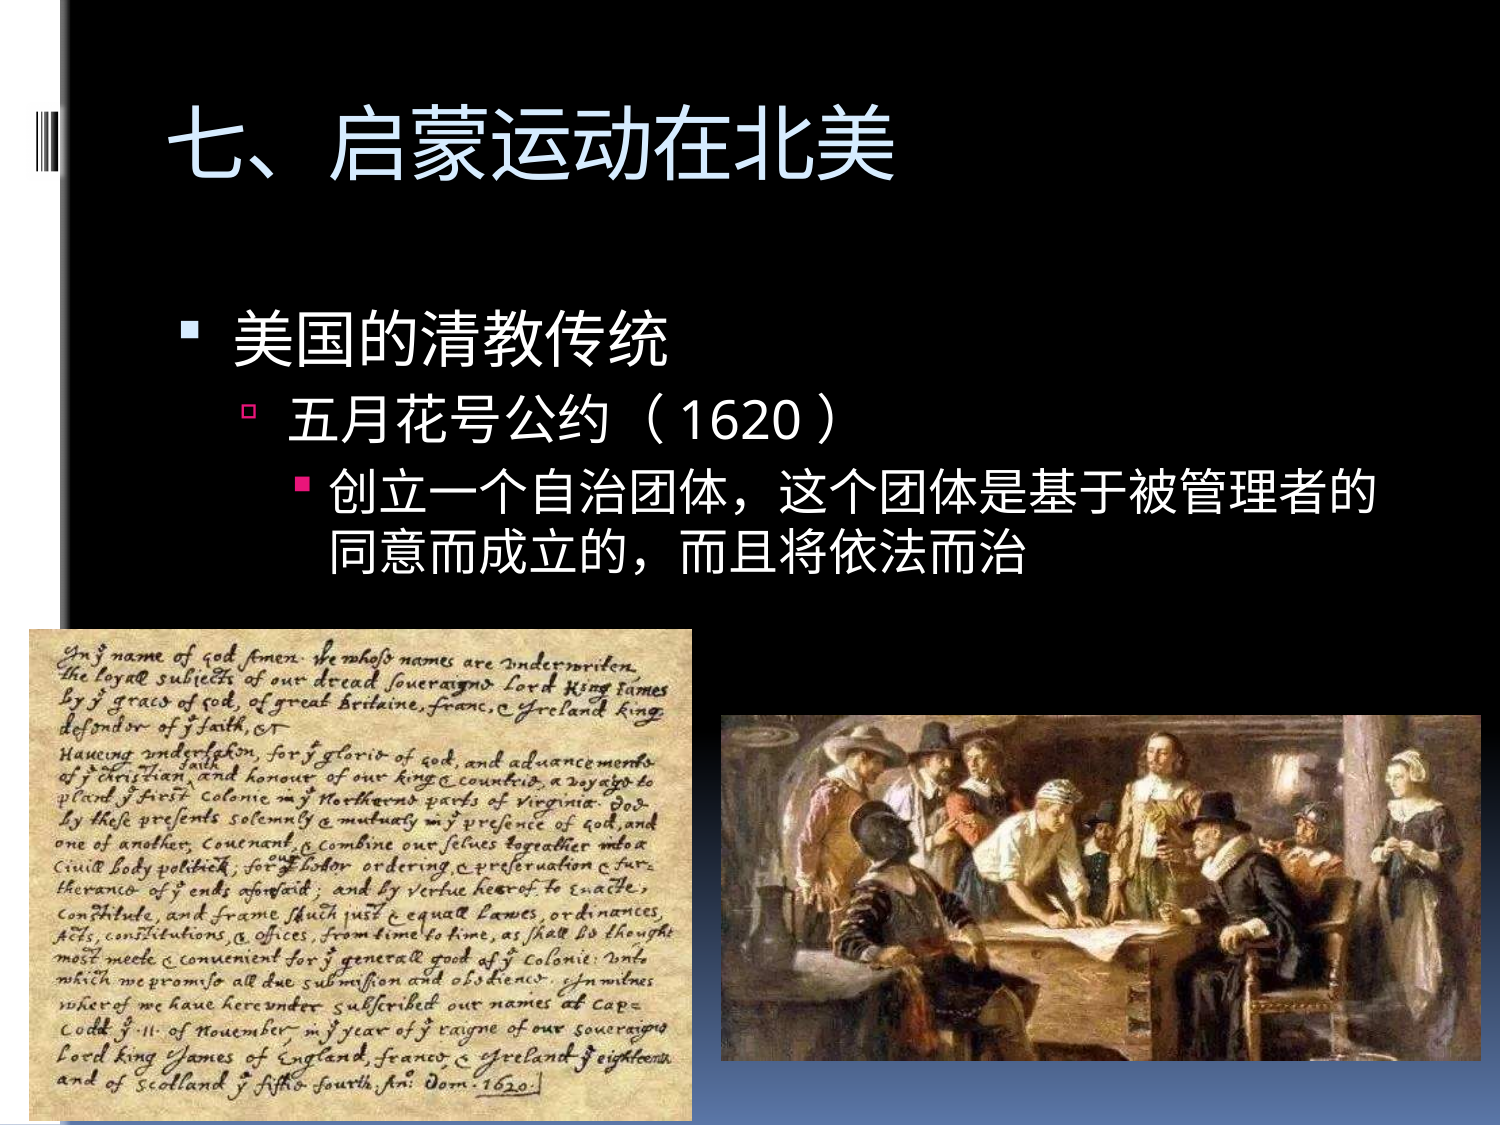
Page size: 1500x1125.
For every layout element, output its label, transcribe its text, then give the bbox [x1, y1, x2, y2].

list 美国的清教传统 五月花号公约（1620） 创立一个自治团体，这个团体是基于被管理者的同意而成立的，而且将依法而治 [150, 292, 1425, 1043]
picture [721, 715, 1481, 1062]
picture [28, 629, 693, 1121]
title 七、启蒙运动在北美 [150, 83, 1425, 234]
